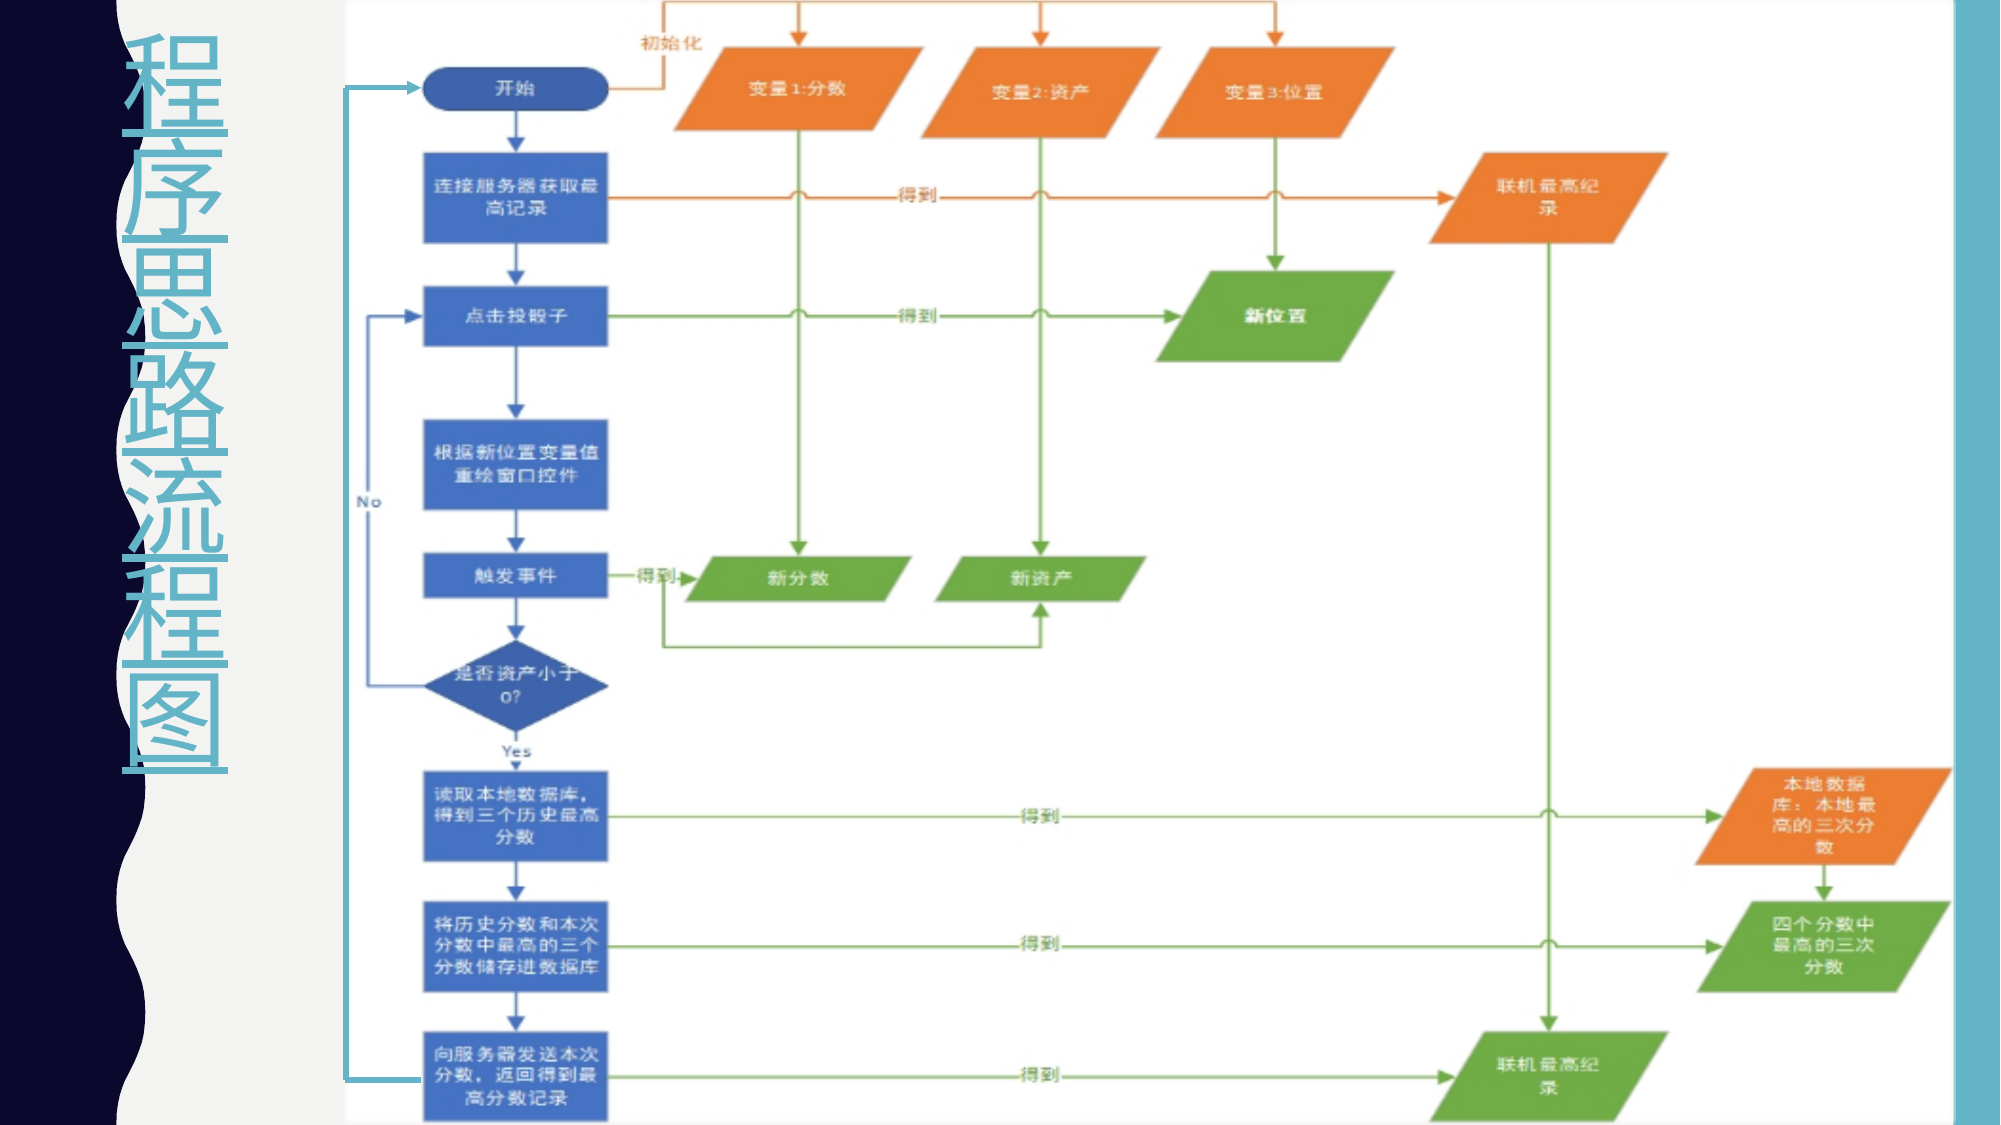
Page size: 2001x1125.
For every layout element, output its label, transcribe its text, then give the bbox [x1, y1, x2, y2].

title 程序思路流程图 [114, 0, 319, 921]
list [344, 0, 1956, 1125]
